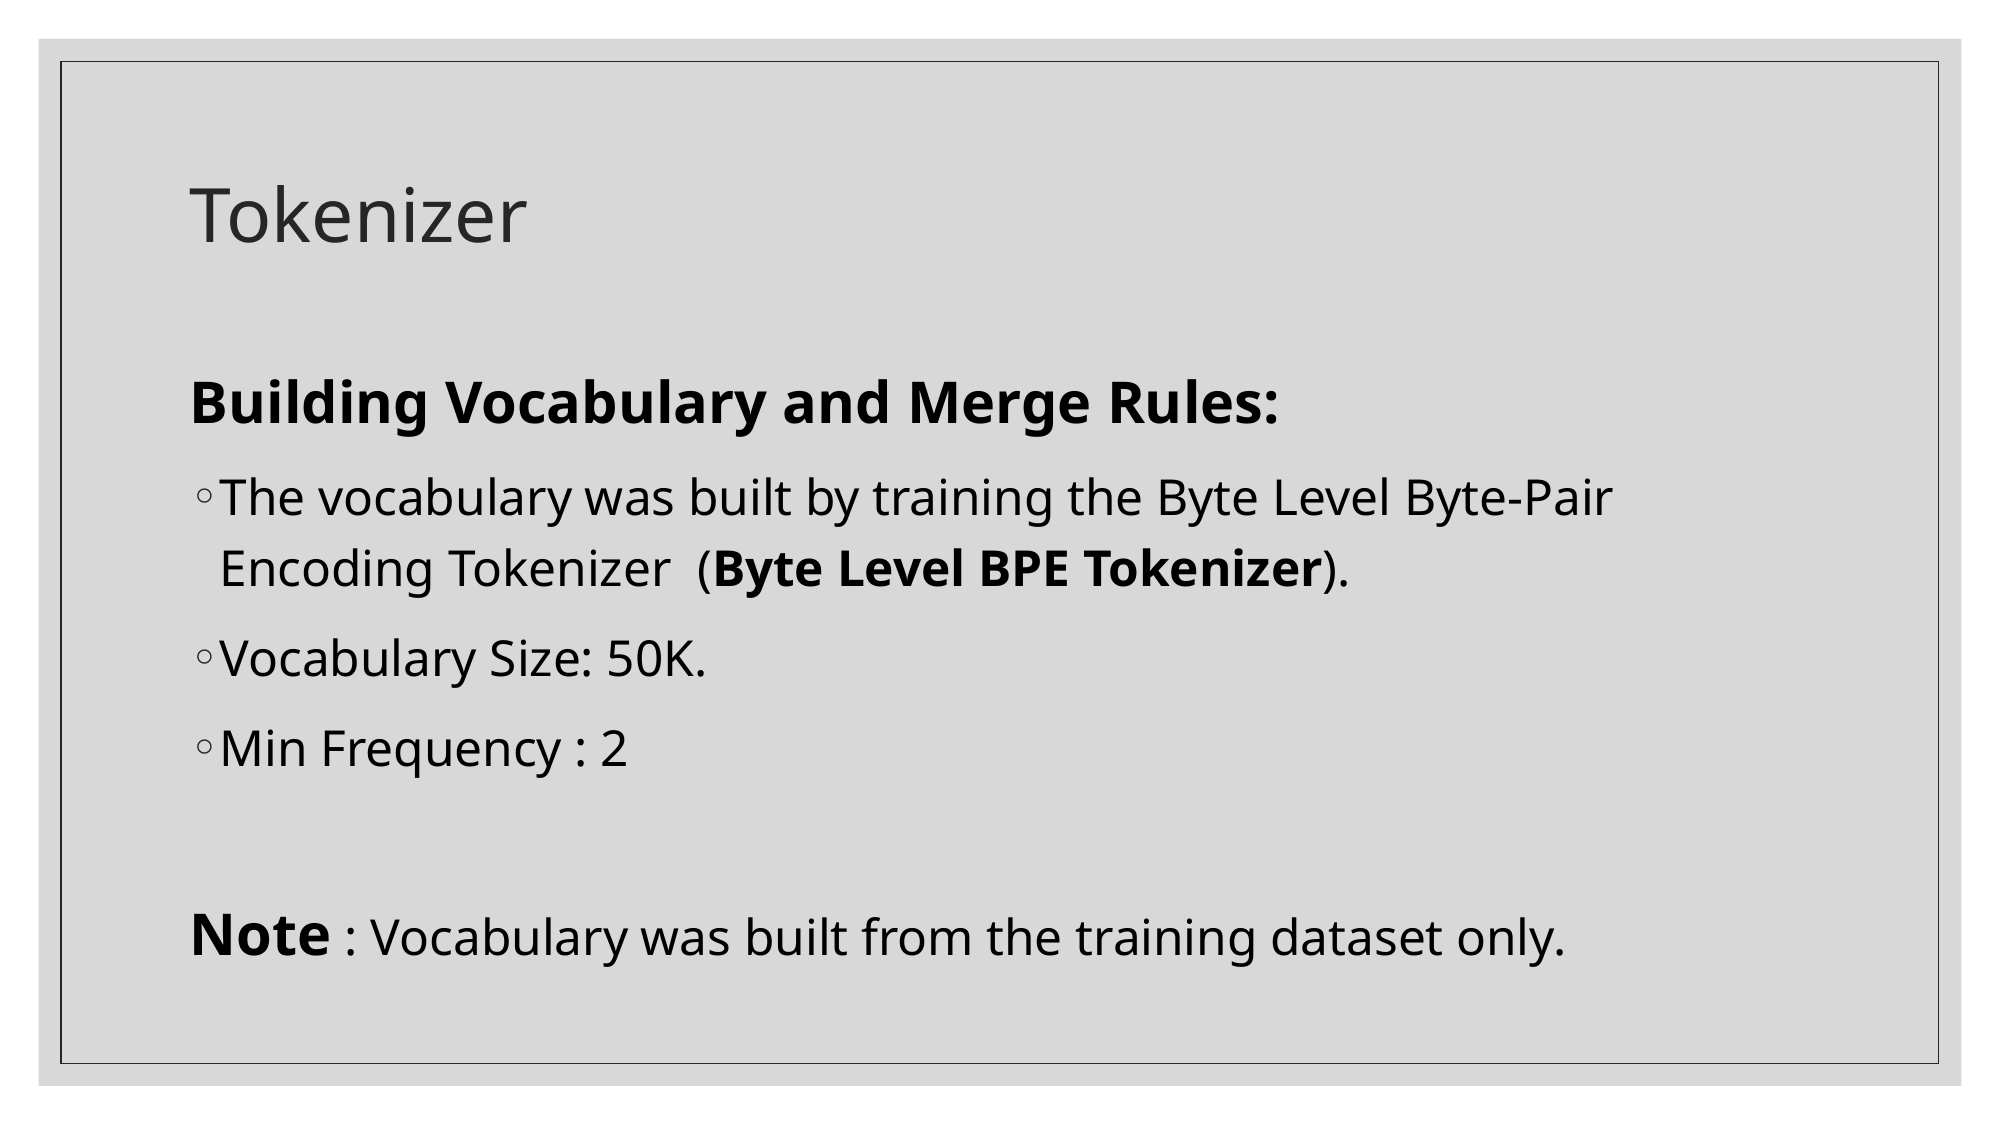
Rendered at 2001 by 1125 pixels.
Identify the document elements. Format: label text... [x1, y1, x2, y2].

list Building Vocabulary and Merge Rules: The vocabulary was built by training the Byte Level Byte-Pair Encoding Tokenizer (Byte Level BPE Tokenizer). Vocabulary Size: 50K. Min Frequency : 2 Note : Vocabulary was built from the training dataset only. [174, 345, 1825, 977]
title Tokenizer [174, 105, 1825, 331]
